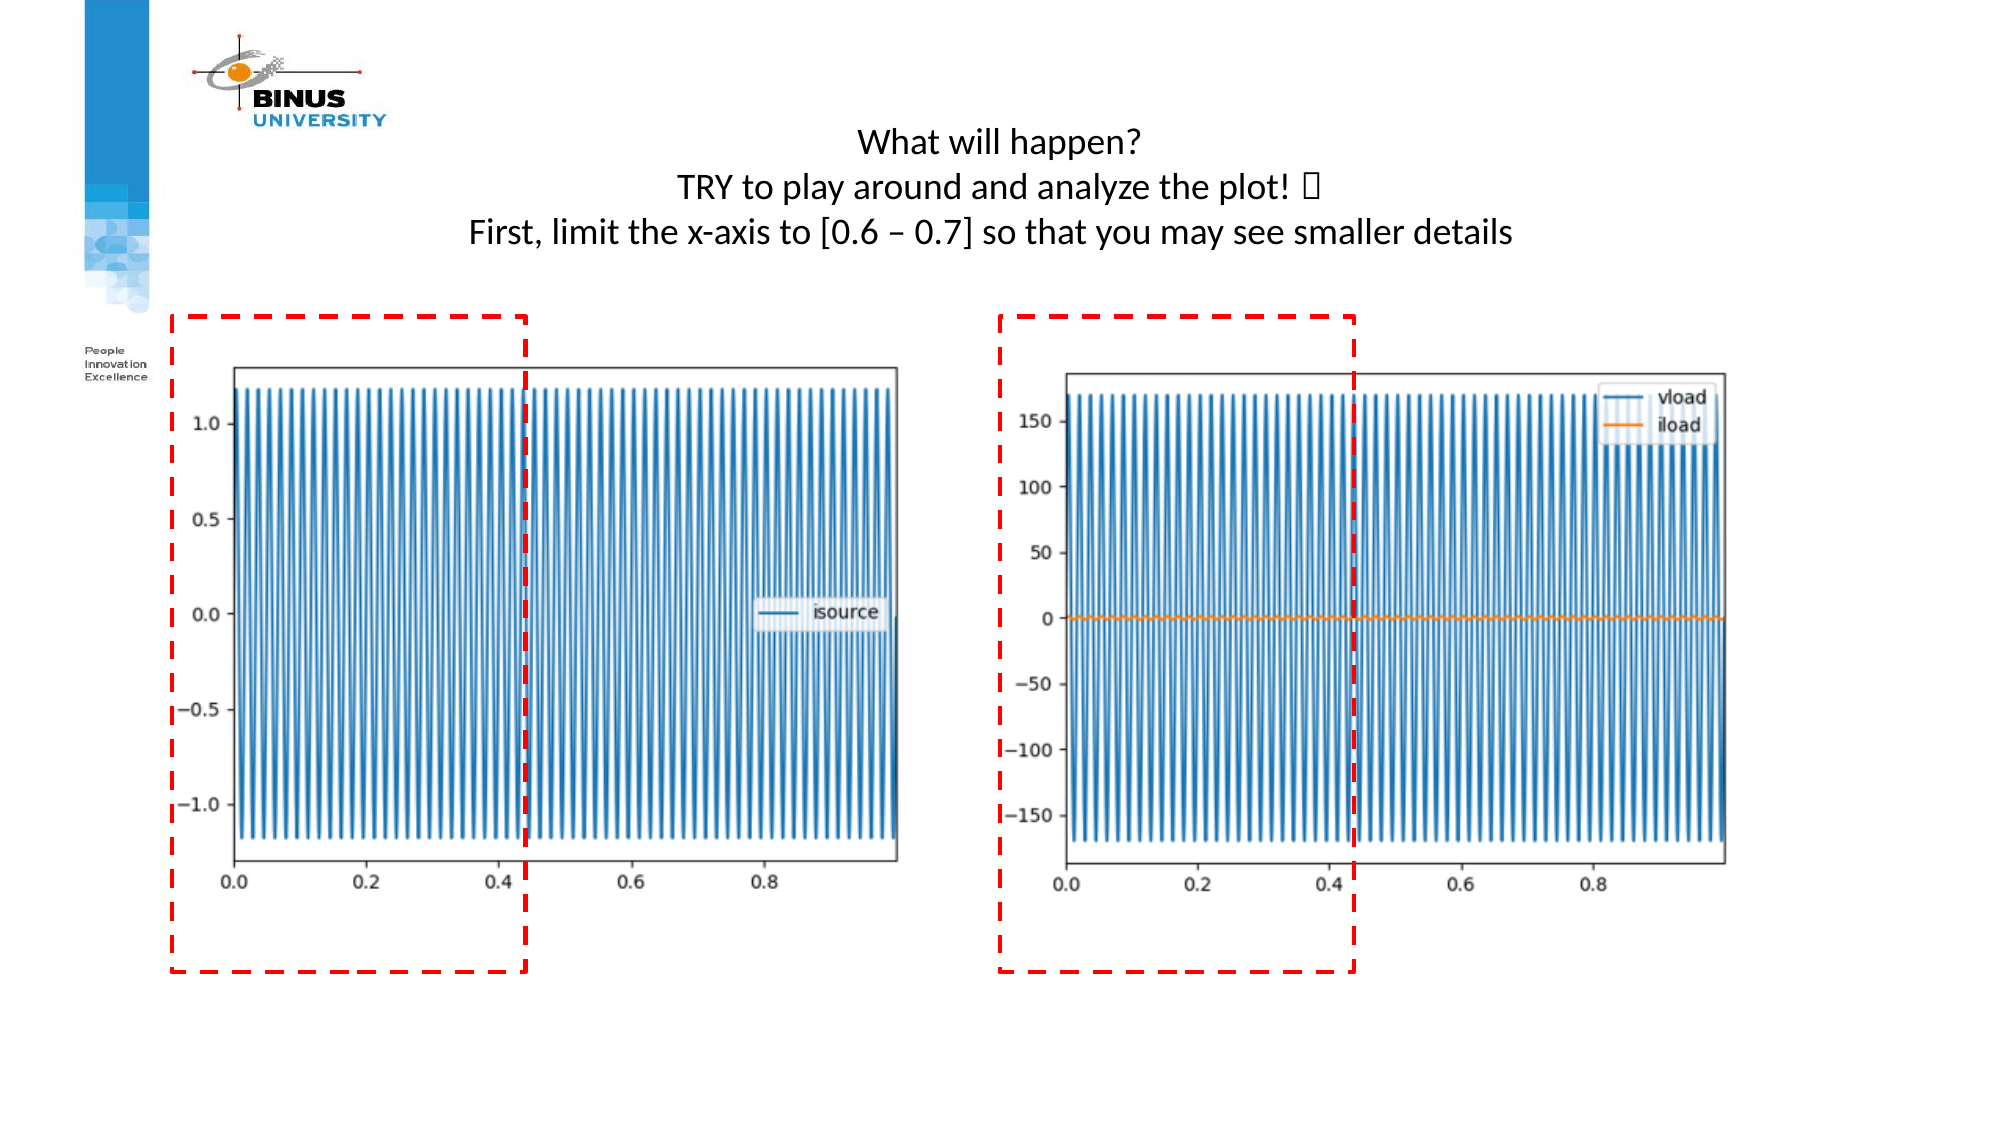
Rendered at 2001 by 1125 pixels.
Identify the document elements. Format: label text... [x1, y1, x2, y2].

text_box [998, 315, 1356, 356]
text_box What will happen? TRY to play around and analyze the plot!  First, limit the x-axis to [0.6 – 0.7] so that you may see smaller details [380, 109, 1620, 260]
text_box [170, 315, 528, 341]
text_box [170, 918, 528, 974]
picture [0, 0, 2000, 1124]
text_box [998, 904, 1356, 974]
